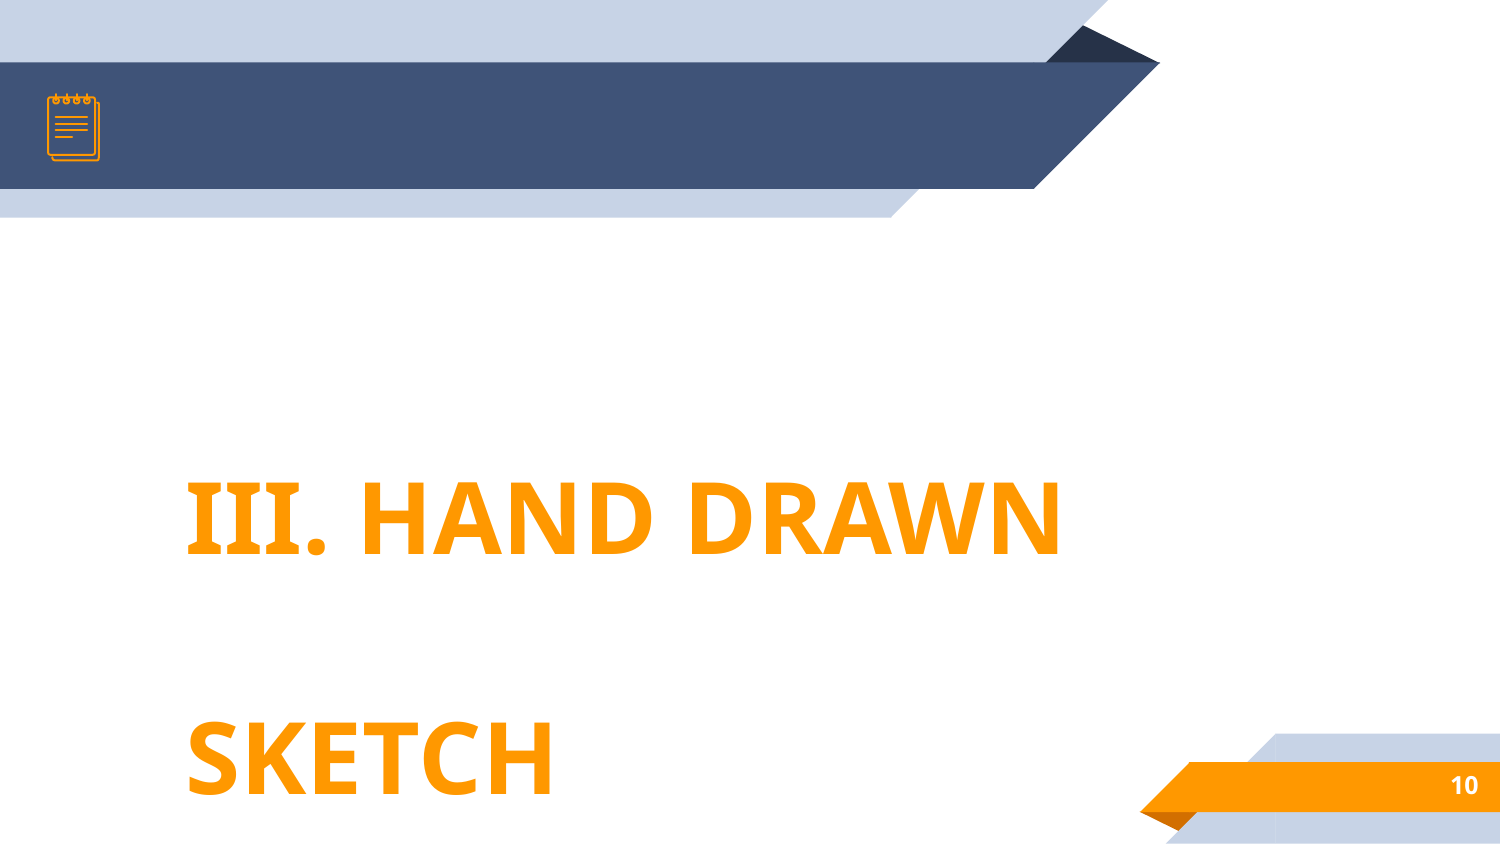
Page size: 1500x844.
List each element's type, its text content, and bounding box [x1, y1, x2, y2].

text_box III. HAND DRAWN SKETCH [95, 274, 1405, 726]
slide_number ‹#› [1249, 760, 1494, 813]
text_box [47, 93, 100, 161]
